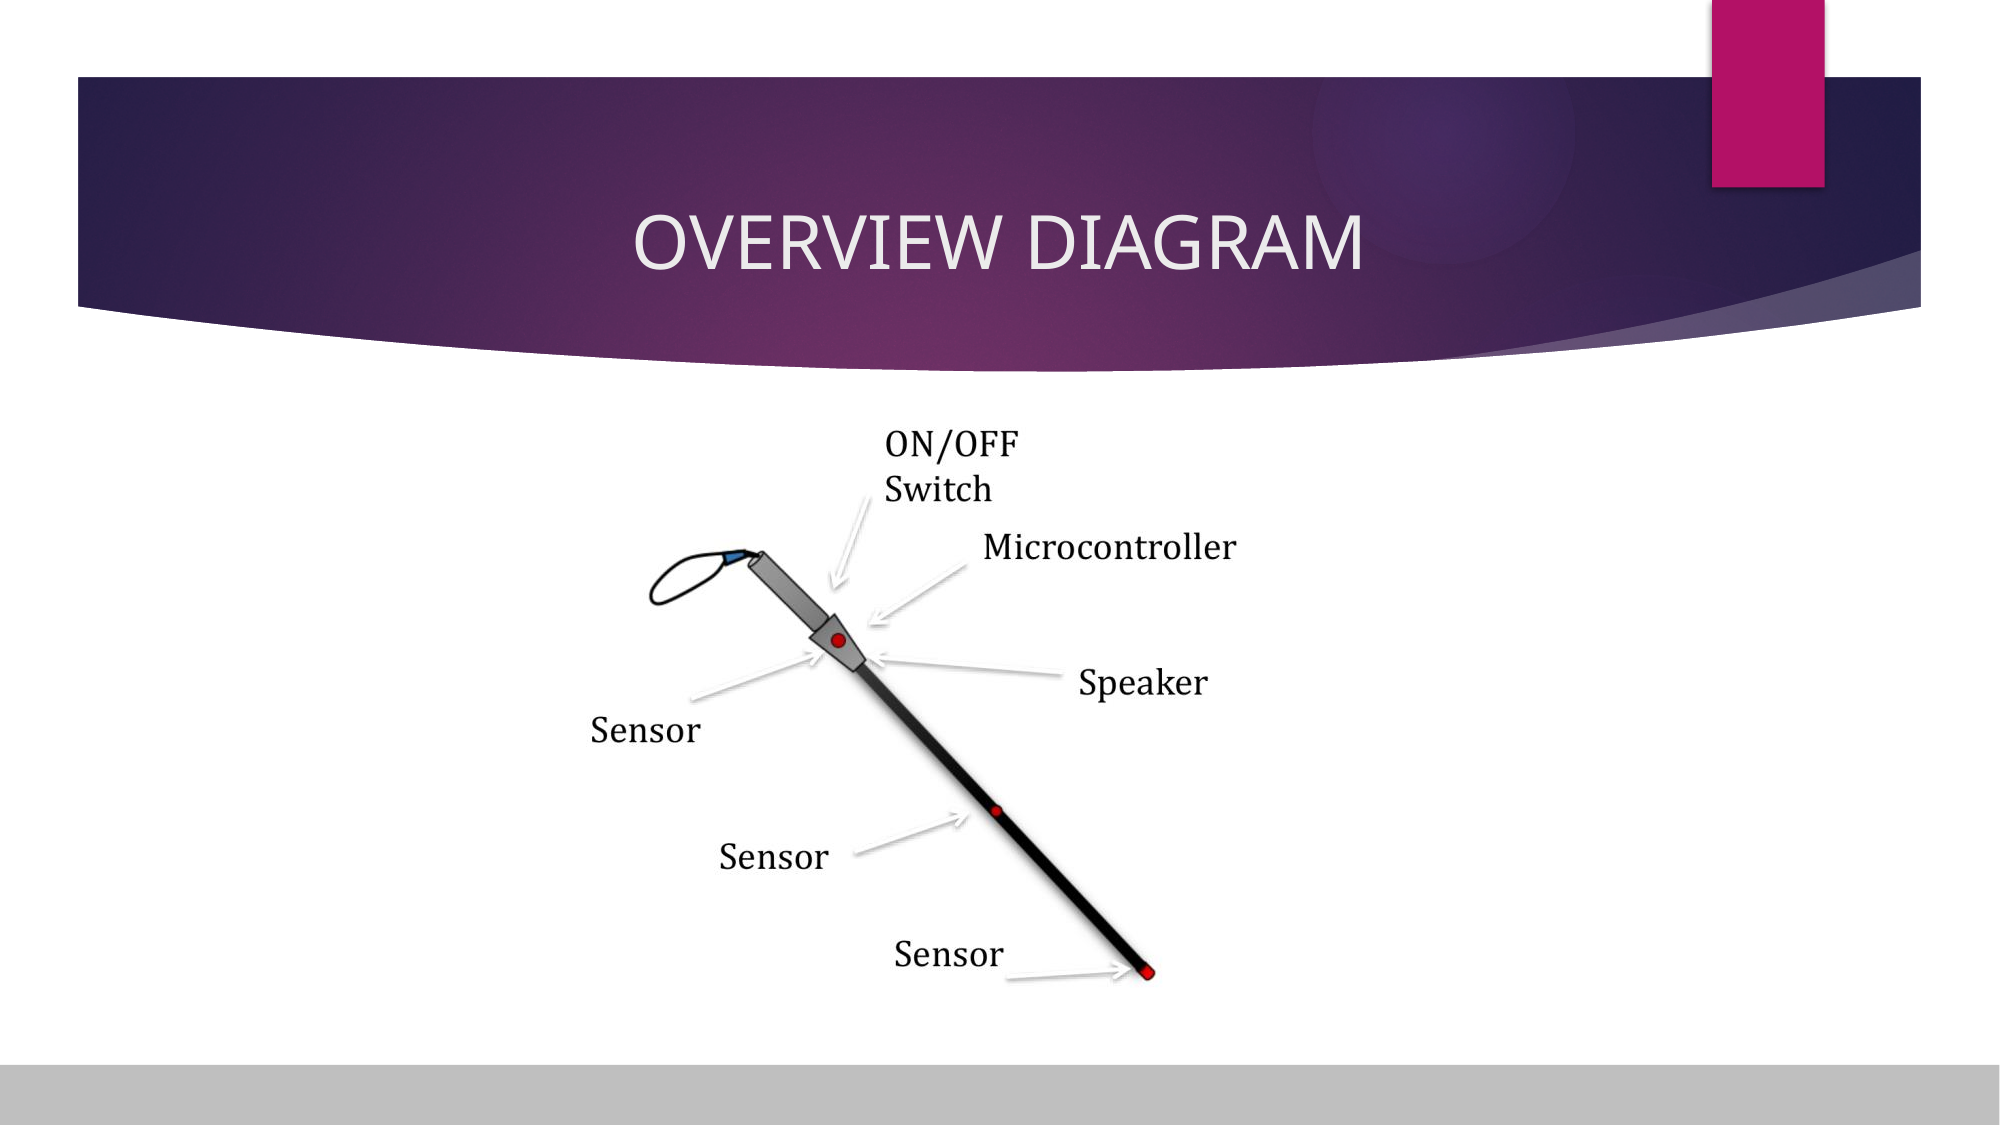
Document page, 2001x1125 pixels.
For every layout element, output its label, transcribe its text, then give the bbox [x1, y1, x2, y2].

title OVERVIEW DIAGRAM [137, 145, 1863, 334]
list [585, 426, 1241, 988]
